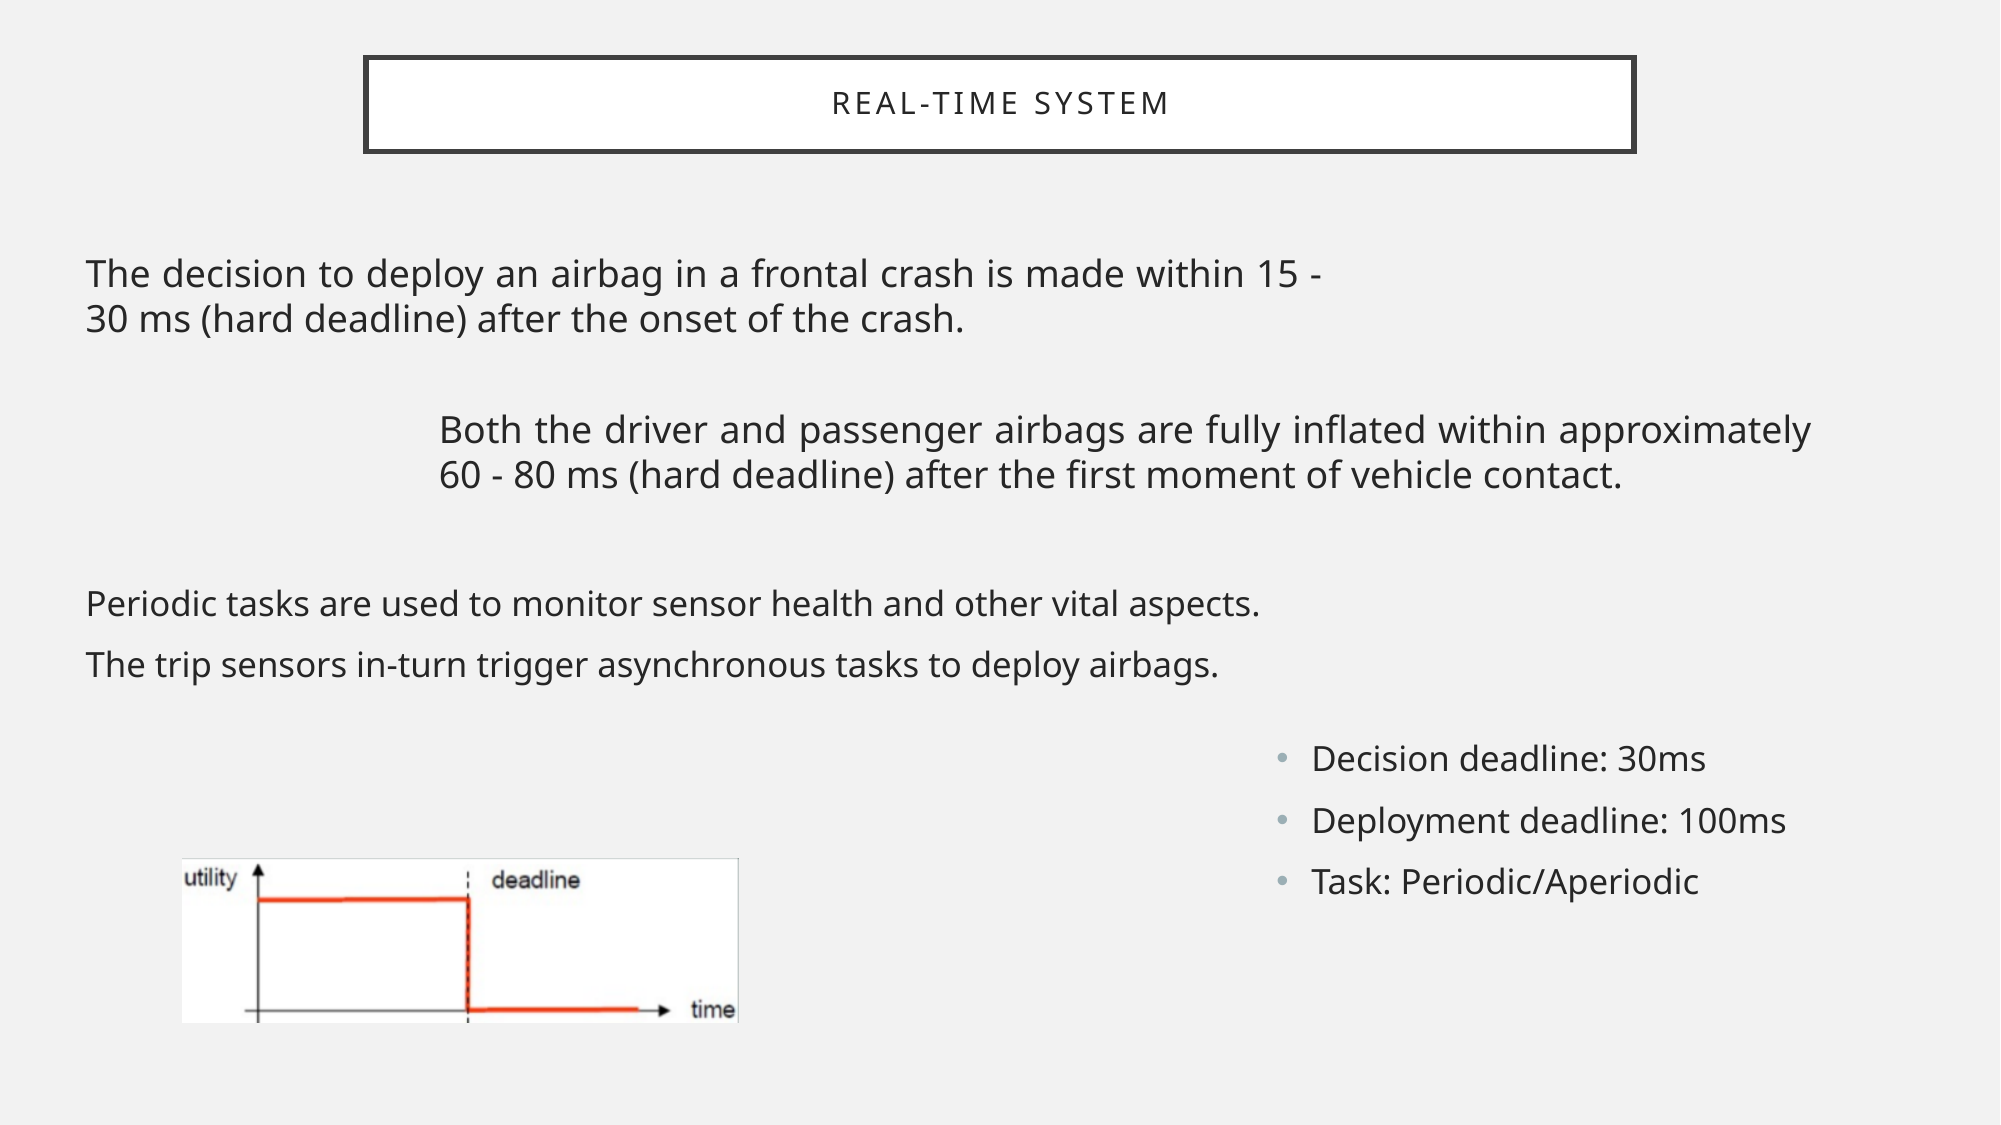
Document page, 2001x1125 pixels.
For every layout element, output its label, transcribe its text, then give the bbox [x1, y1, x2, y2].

text_box Both the driver and passenger airbags are fully inflated within approximately 60 - 80 ms (hard deadline) after the first moment of vehicle contact. [423, 398, 1828, 529]
picture [182, 858, 739, 1023]
text_box Periodic tasks are used to monitor sensor health and other vital aspects. The trip sensors in-turn trigger asynchronous tasks to deploy airbags. [70, 573, 1339, 704]
title Real-Time System [363, 55, 1637, 154]
list The decision to deploy an airbag in a frontal crash is made within 15 - 30 ms (hard deadline) after the onset of the crash. [70, 242, 1339, 373]
text_box Decision deadline: 30ms Deployment deadline: 100ms Task: Periodic/Aperiodic [1261, 729, 1807, 941]
